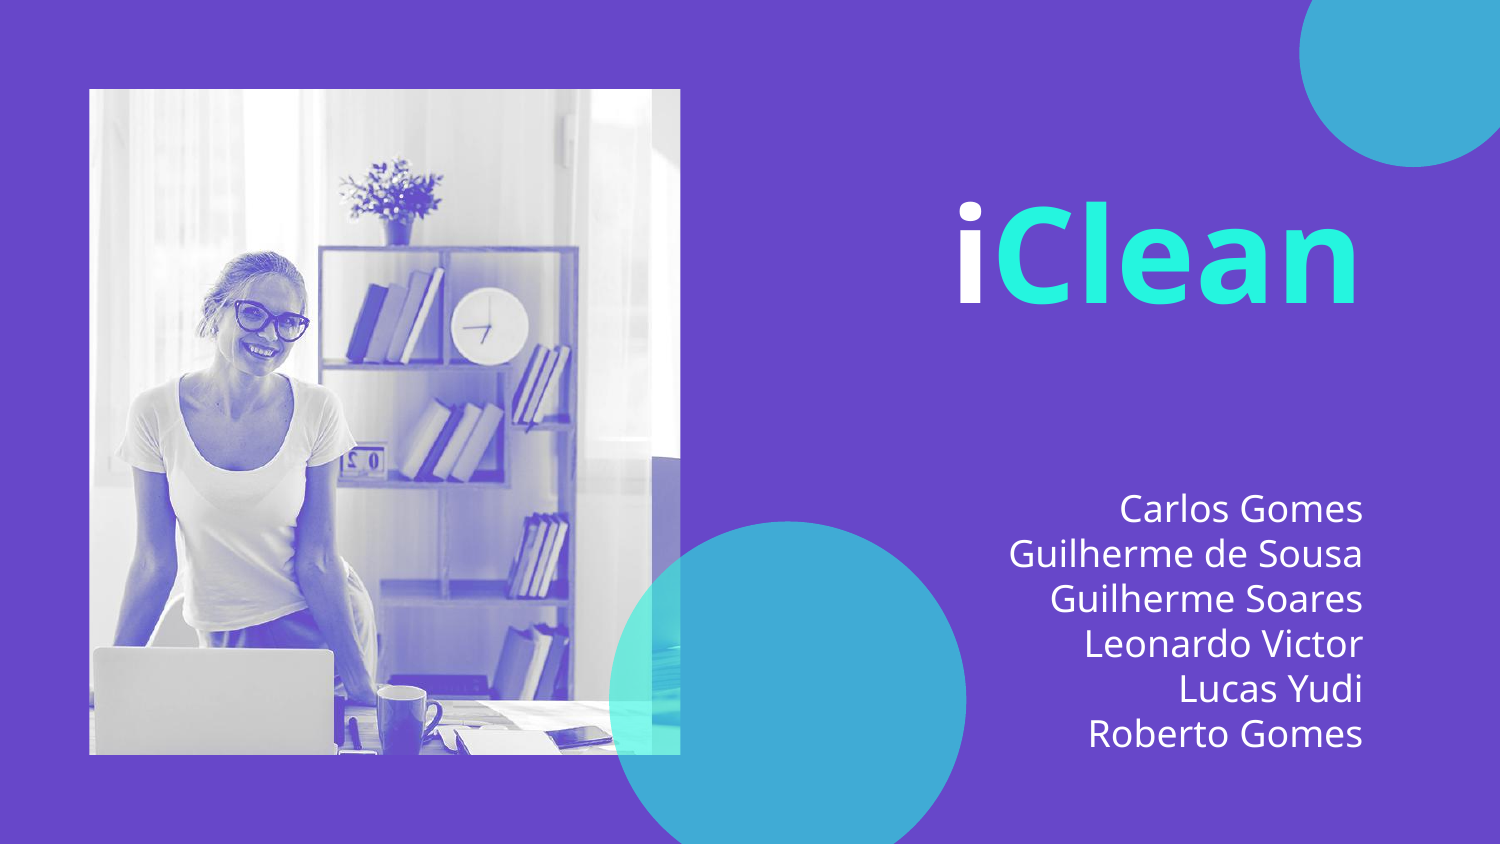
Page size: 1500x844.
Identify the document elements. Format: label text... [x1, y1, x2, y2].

title iClean [787, 215, 1379, 346]
text_box [620, 521, 967, 844]
text_box [1299, 0, 1500, 168]
picture [88, 89, 681, 755]
subtitle Carlos Gomes Guilherme de Sousa Guilherme Soares Leonardo Victor Lucas Yudi Roberto Gomes [787, 470, 1379, 755]
